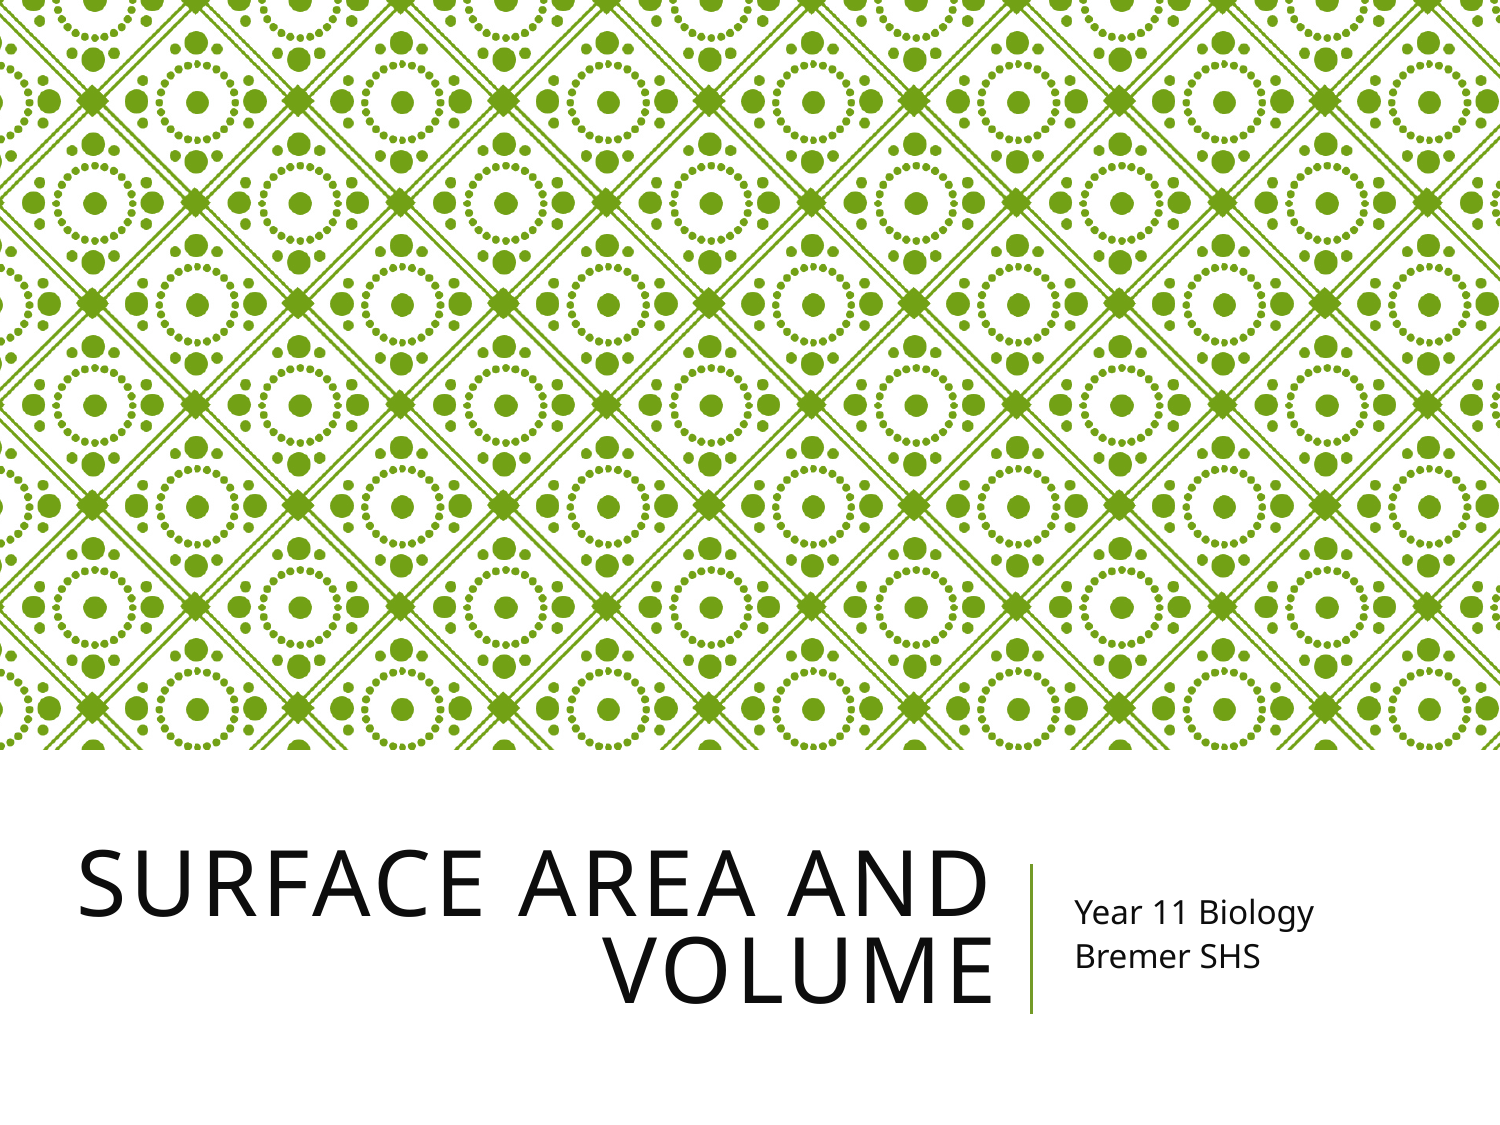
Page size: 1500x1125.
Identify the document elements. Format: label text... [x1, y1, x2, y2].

subtitle Year 11 Biology Bremer SHS [1059, 813, 1454, 1054]
title Surface area and volume [56, 813, 1013, 1054]
